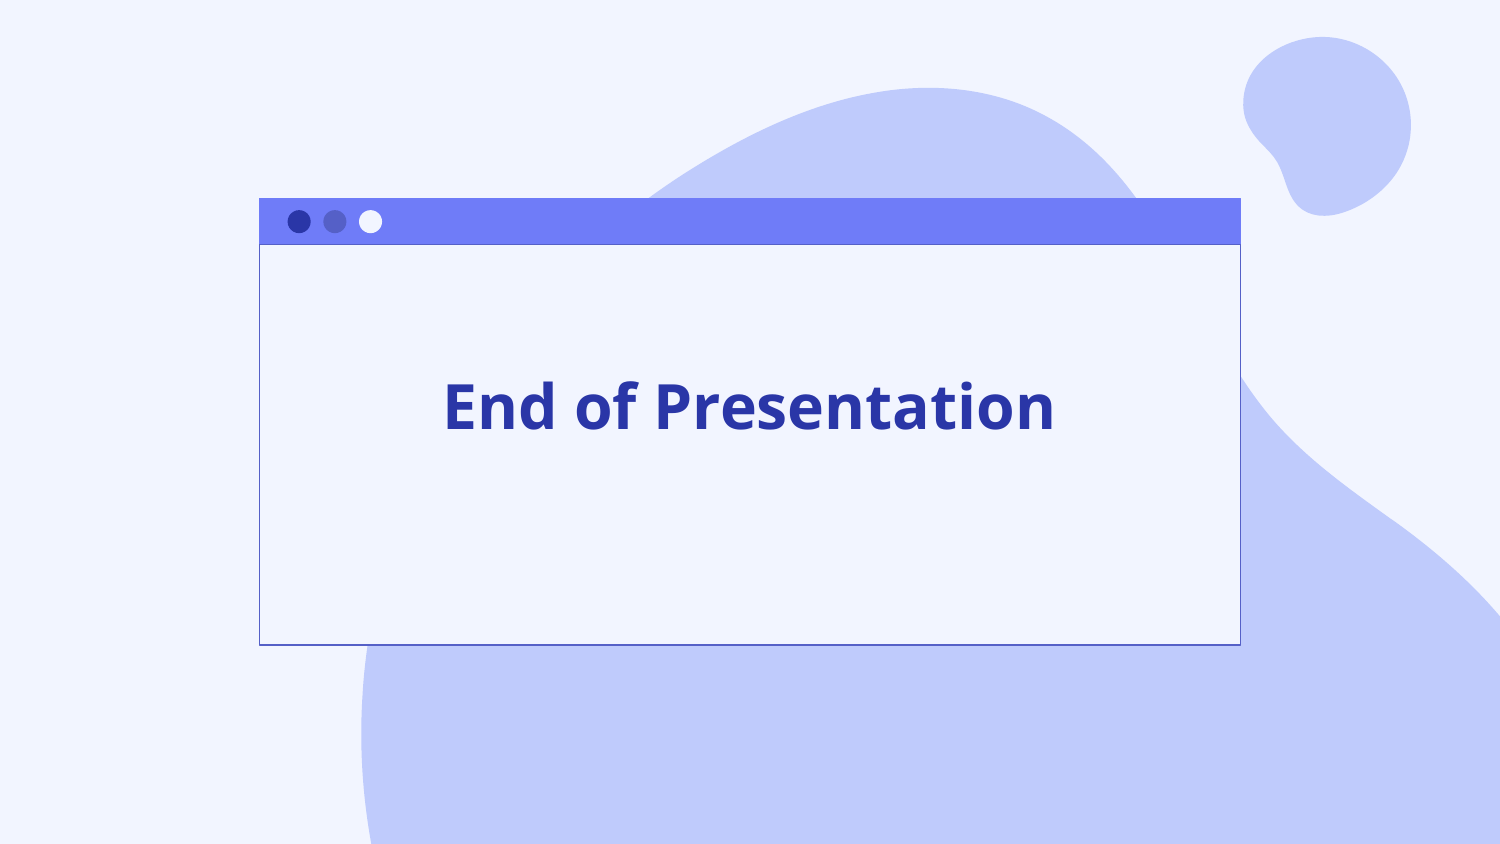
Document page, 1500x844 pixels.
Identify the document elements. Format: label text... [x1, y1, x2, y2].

text_box [259, 250, 1241, 646]
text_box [259, 198, 1241, 245]
subtitle End of Presentation [353, 267, 1147, 528]
